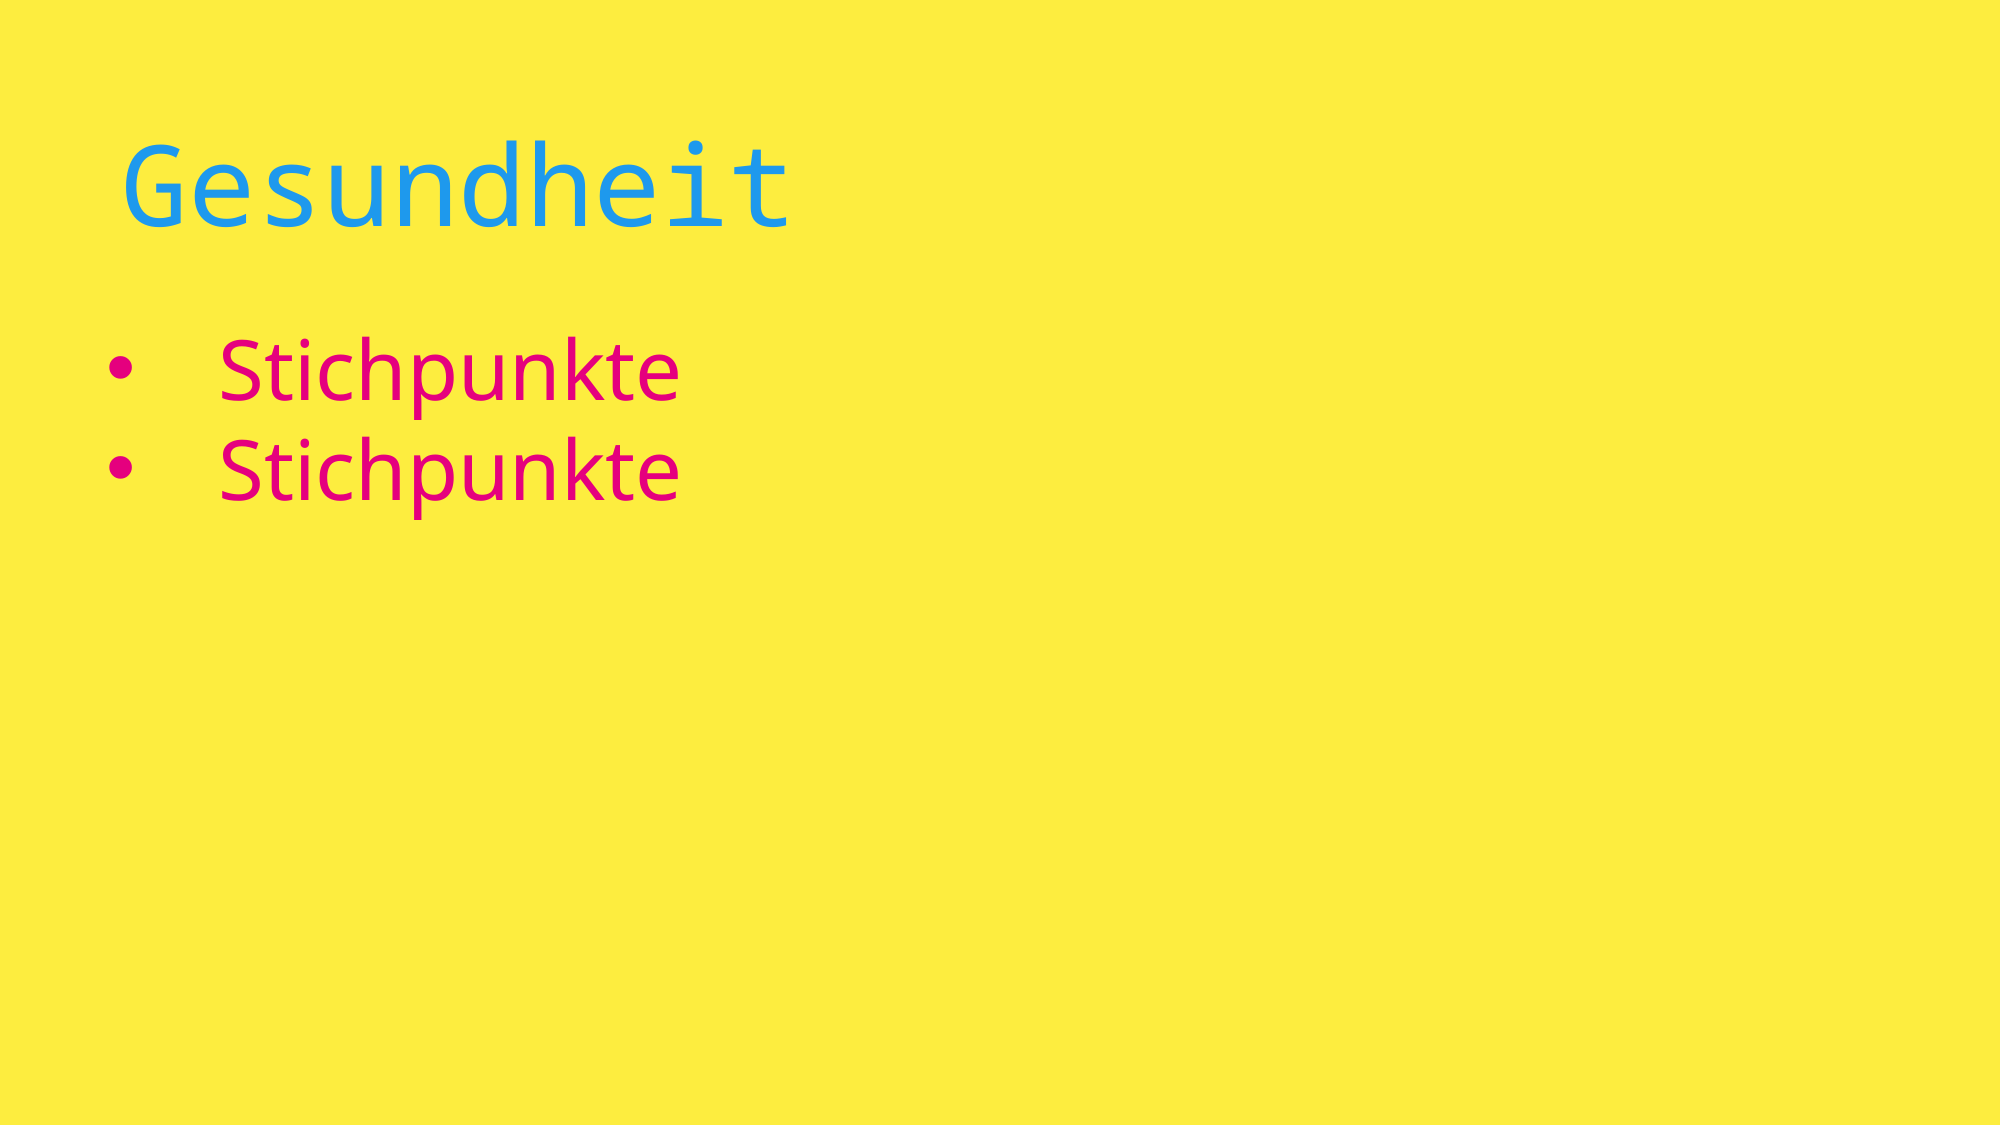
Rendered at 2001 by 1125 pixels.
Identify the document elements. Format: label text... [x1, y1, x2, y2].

text_box Gesundheit [106, 106, 1703, 257]
text_box Stichpunkte Stichpunkte [91, 309, 1650, 525]
